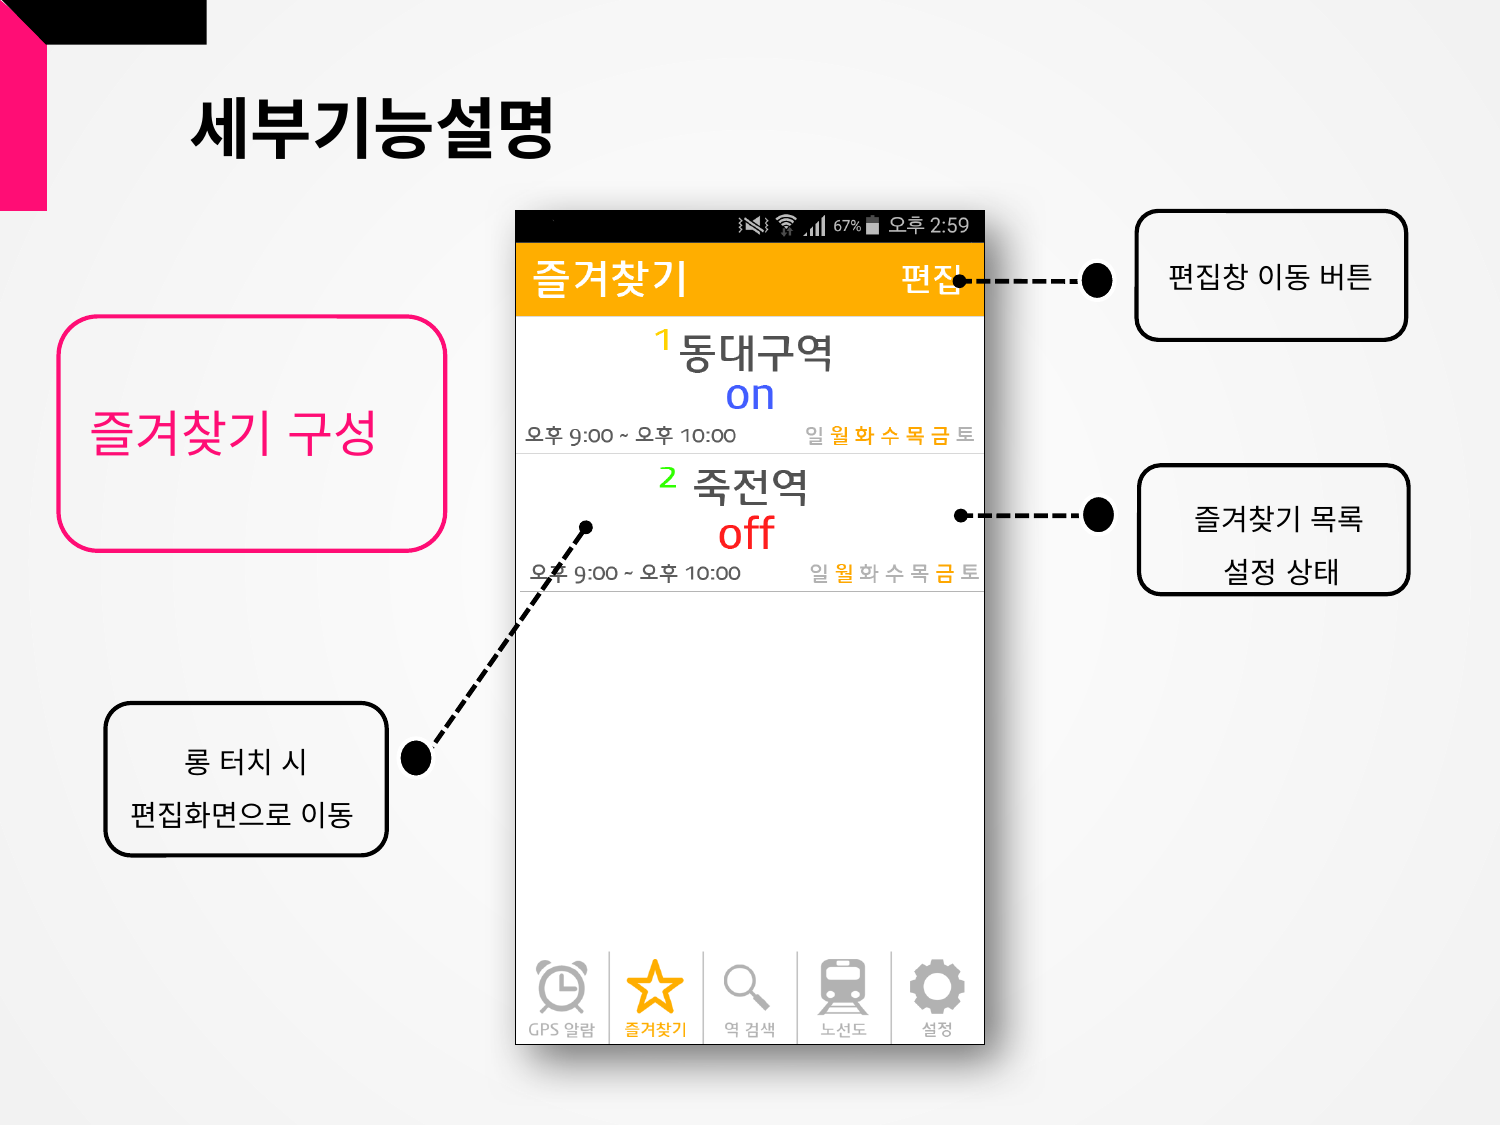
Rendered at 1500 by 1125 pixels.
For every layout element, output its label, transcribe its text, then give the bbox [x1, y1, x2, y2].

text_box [0, 0, 207, 212]
text_box [56, 314, 448, 364]
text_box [96, 527, 587, 856]
text_box 세부기능설명 [212, 79, 574, 175]
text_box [959, 210, 1415, 341]
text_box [960, 465, 1409, 595]
picture [515, 210, 985, 1045]
text_box 즐겨찾기 구성 [2, 364, 495, 560]
